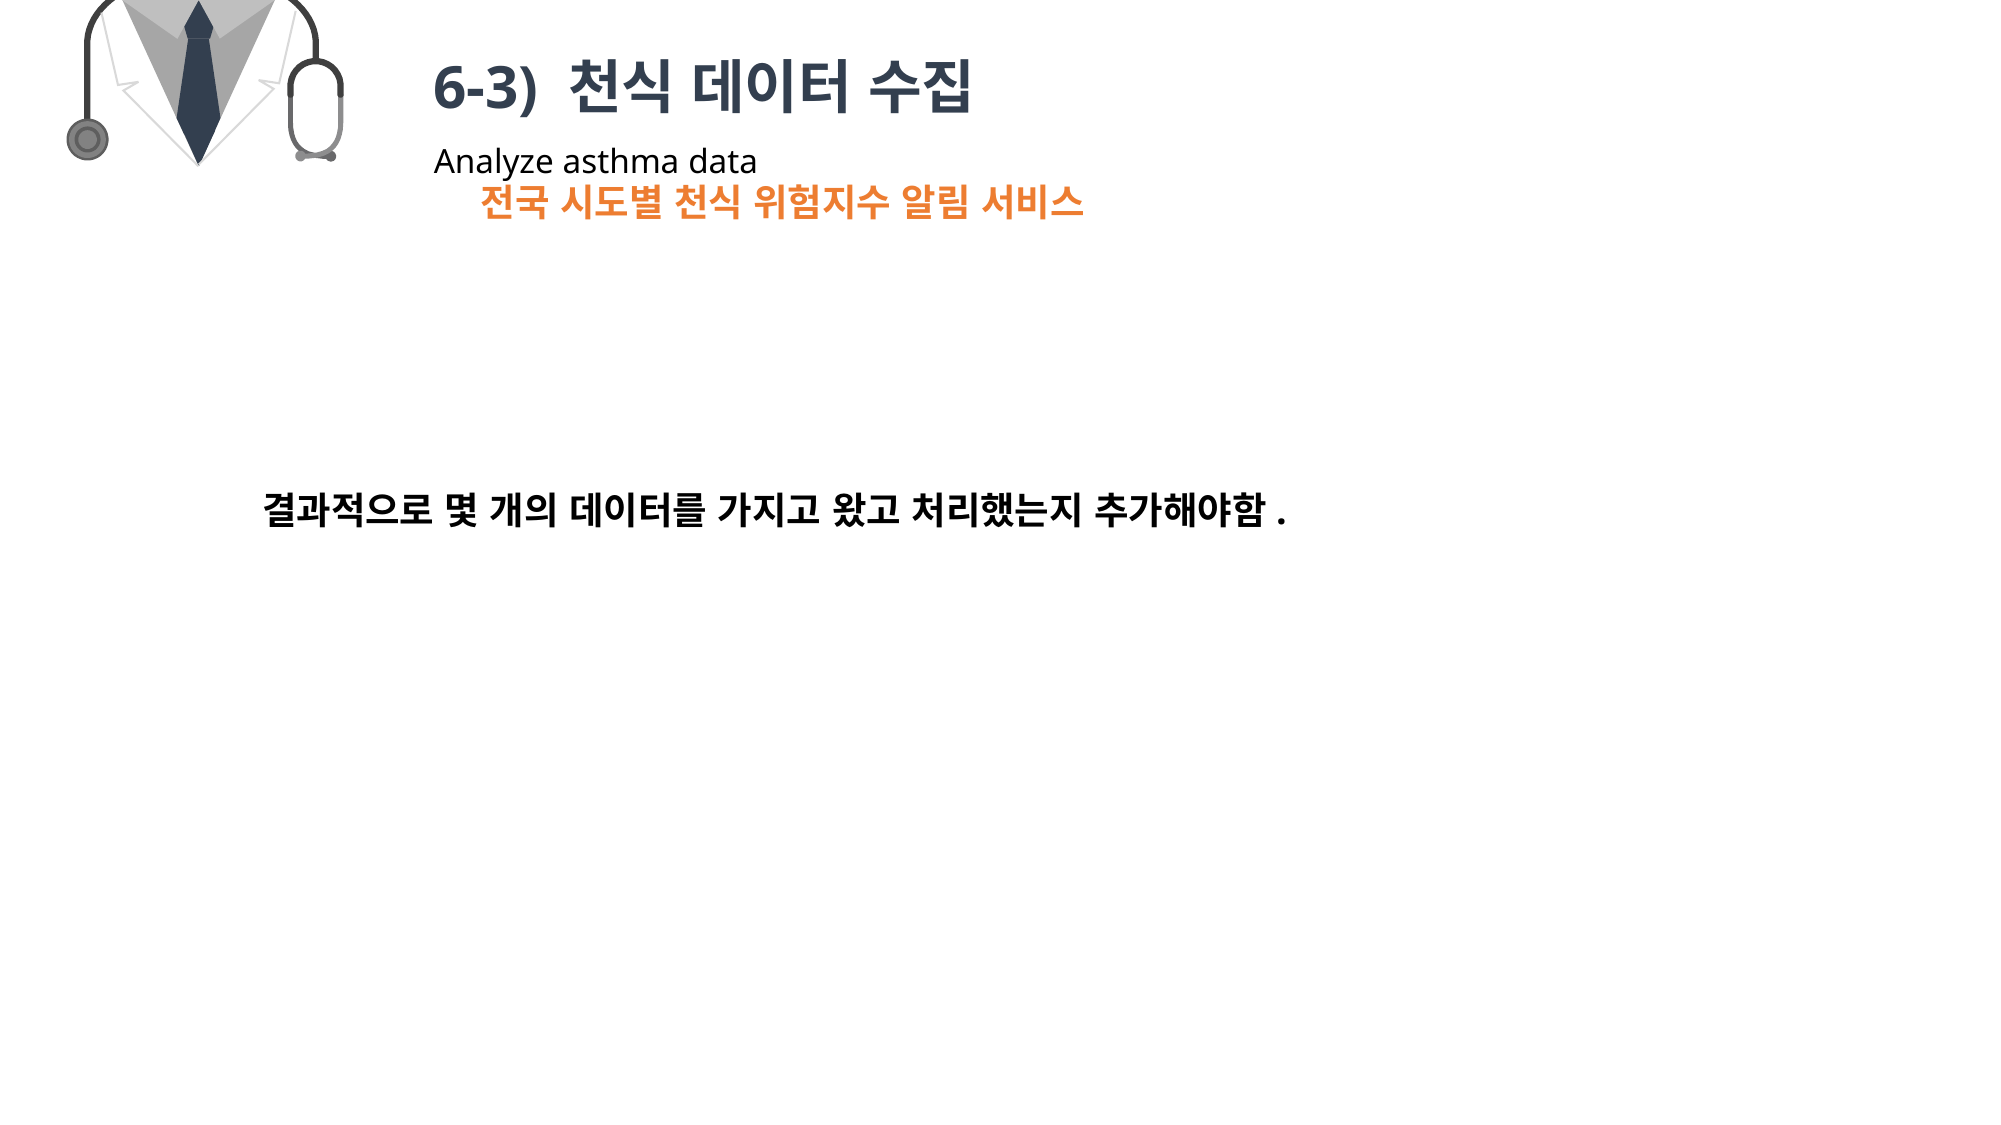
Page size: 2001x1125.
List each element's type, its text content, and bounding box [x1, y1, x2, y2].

text_box 전국 시도별 천식 위험지수 알림 서비스 [465, 171, 1100, 231]
text_box 6-3) 천식 데이터 수집 Analyze asthma data [419, 7, 1424, 188]
text_box 결과적으로 몇 개의 데이터를 가지고 왔고 처리했는지 추가해야함. [247, 456, 1441, 607]
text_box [66, 0, 344, 167]
